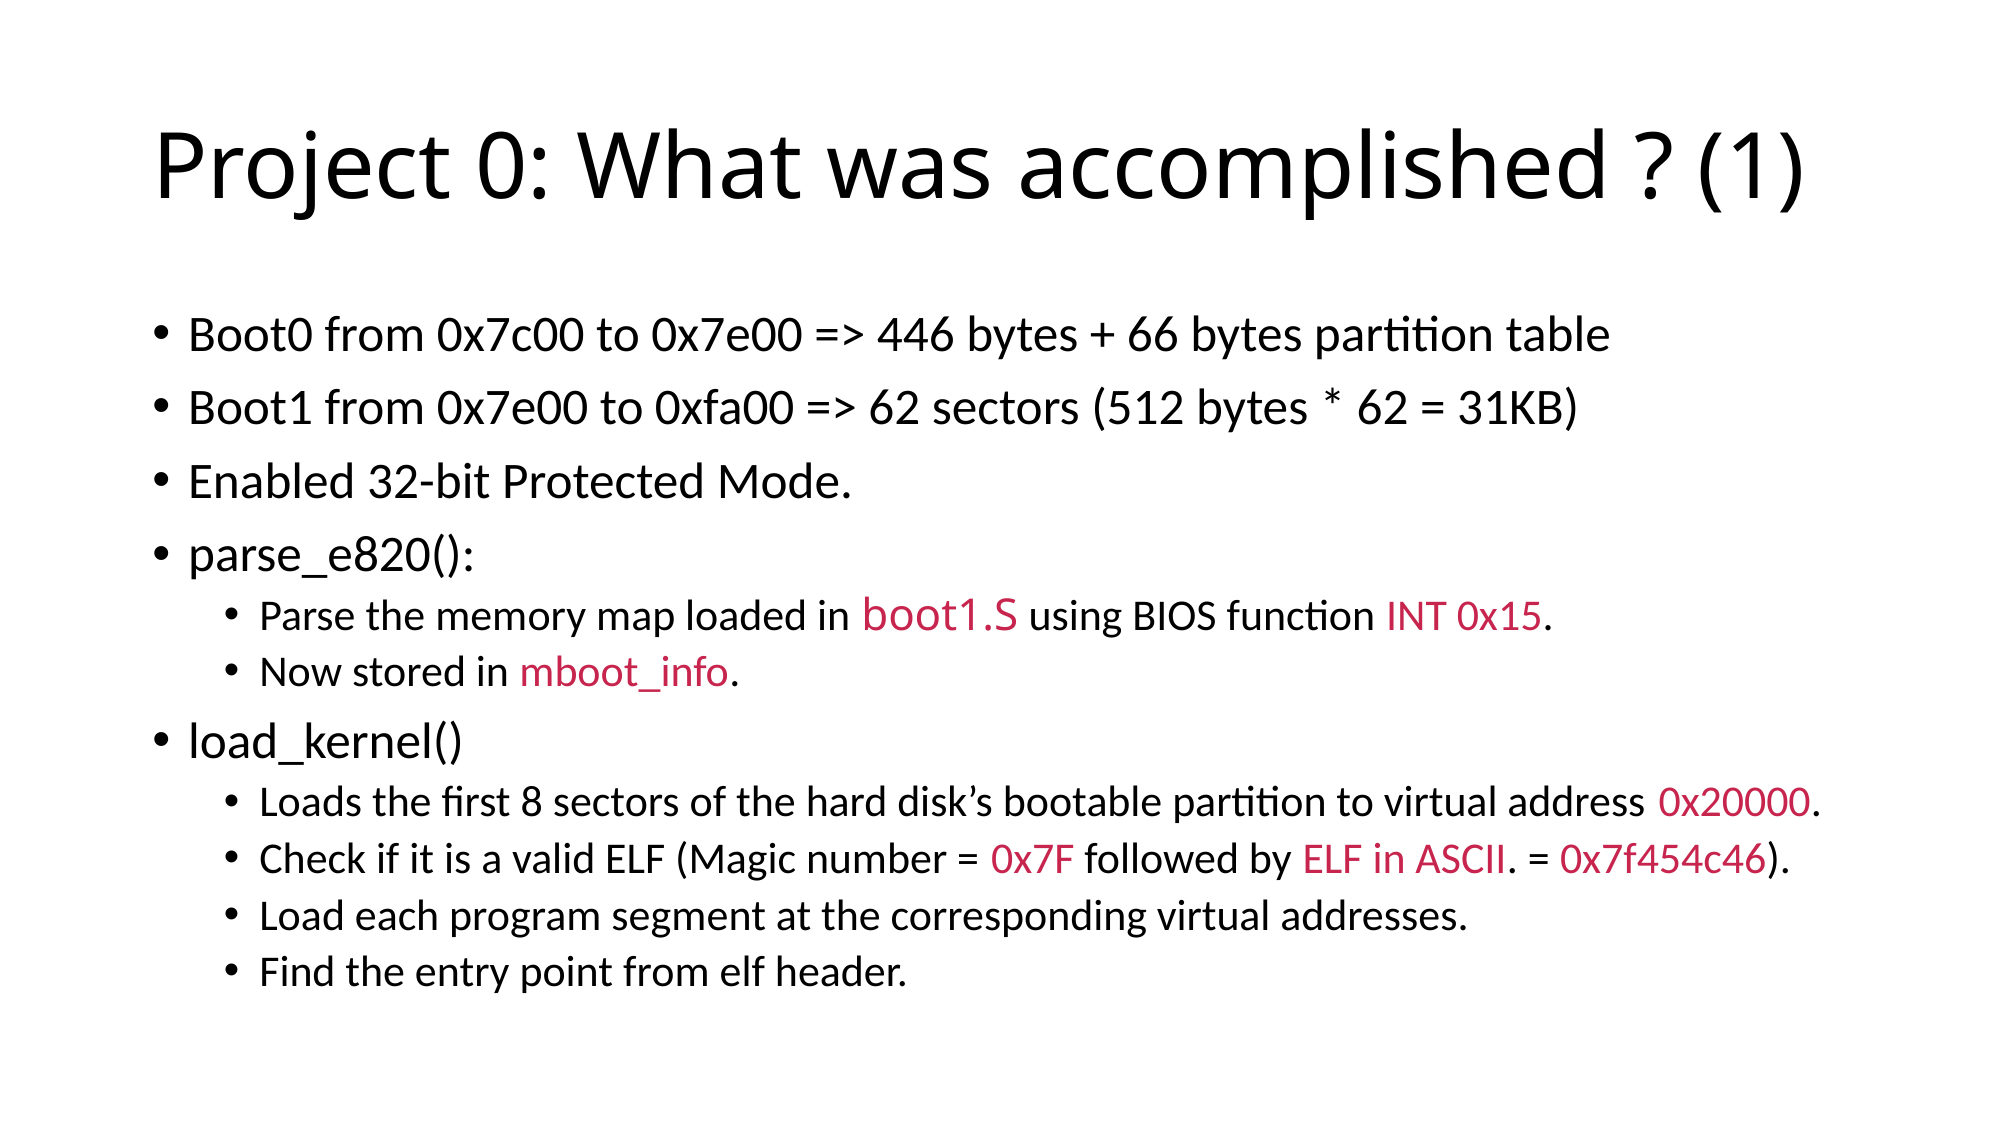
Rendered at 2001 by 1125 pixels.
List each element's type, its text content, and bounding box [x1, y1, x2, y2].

text_box [1122, 544, 1153, 649]
title Project 0: What was accomplished ? (1) [137, 59, 1863, 278]
list Boot0 from 0x7c00 to 0x7e00 => 446 bytes + 66 bytes partition table Boot1 from 0x7e00 to 0xfa00 => 62 sectors (512 bytes * 62 = 31KB) Enabled 32-bit Protected Mode. parse_e820(): Parse the memory map loaded in boot1.S using BIOS function INT 0x15. Now stored in mboot_info. load_kernel() Loads the first 8 sectors of the hard disk’s bootable partition to virtual address 0x20000. Check if it is a valid ELF (Magic number = 0x7F followed by ELF in ASCII. = 0x7f454c46). Load each program segment at the corresponding virtual addresses. Find the entry point from elf header. [137, 299, 1863, 1014]
